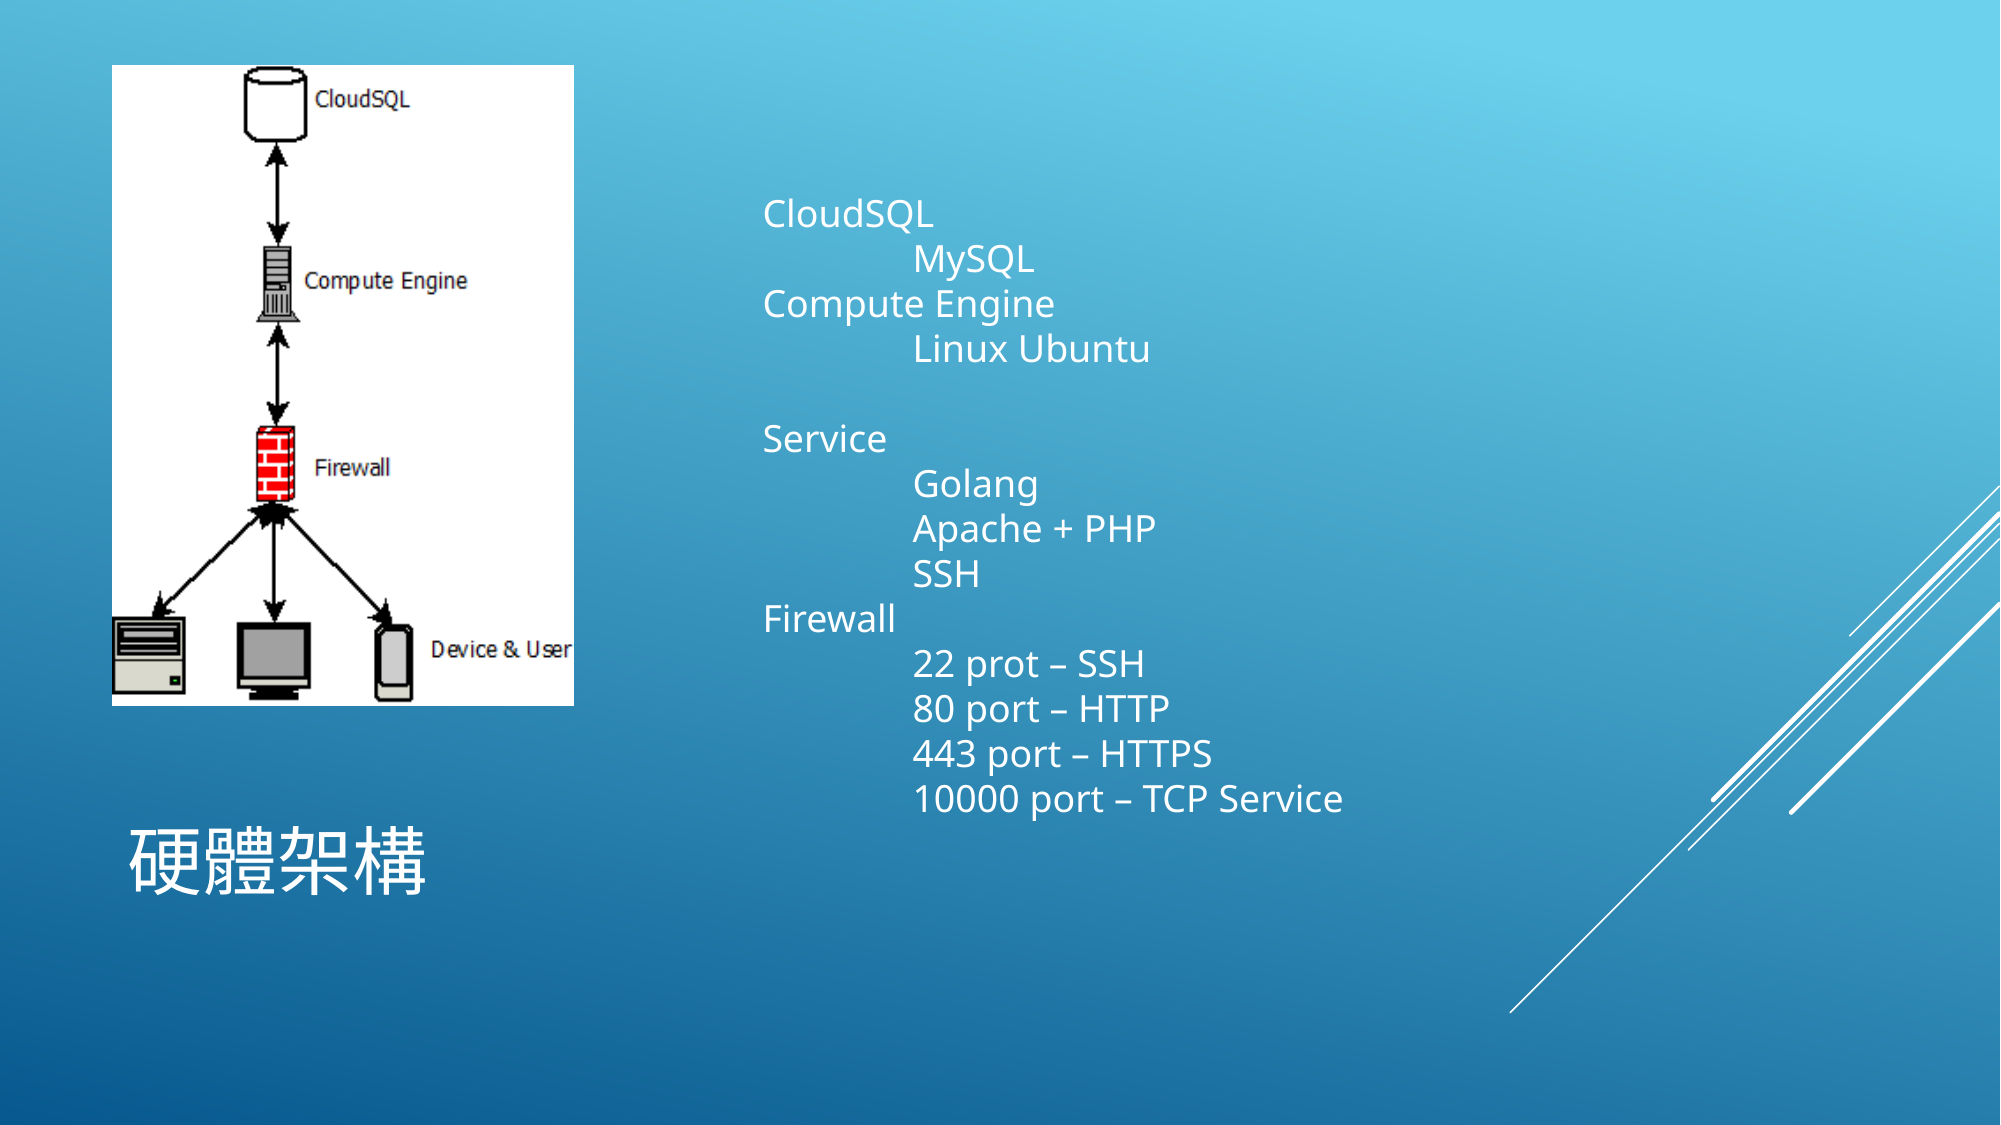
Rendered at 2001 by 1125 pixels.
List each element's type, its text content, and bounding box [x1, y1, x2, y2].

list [111, 65, 574, 707]
text_box CloudSQL MySQL Compute Engine Linux Ubuntu Service Golang Apache + PHP SSH Firewall 22 prot – SSH 80 port – HTTP 443 port – HTTPS 10000 port – TCP Service [747, 183, 1360, 828]
title 硬體架構 [112, 736, 1513, 984]
